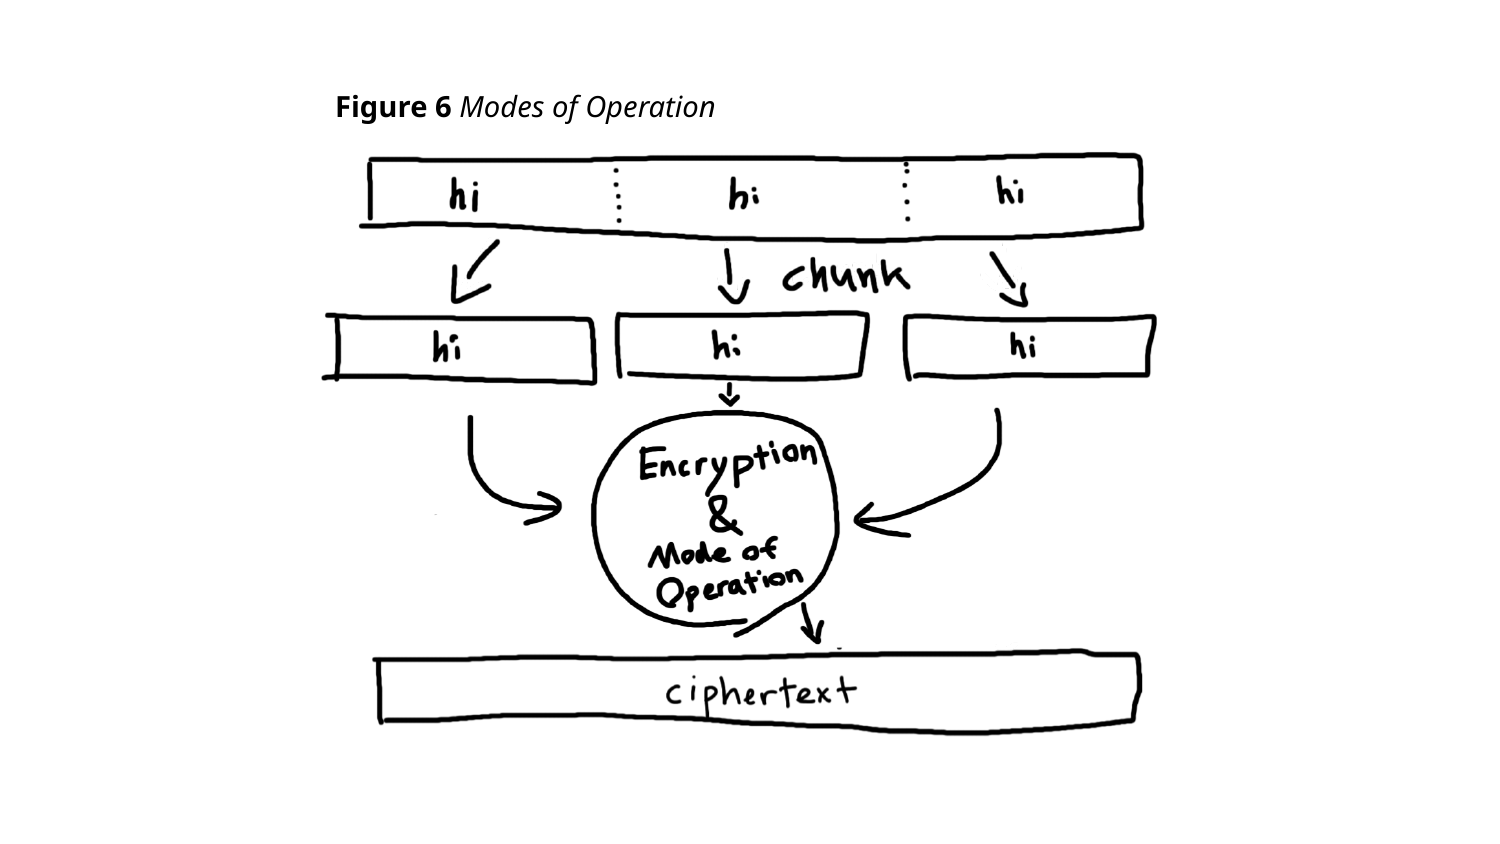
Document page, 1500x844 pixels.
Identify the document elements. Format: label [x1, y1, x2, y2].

picture [129, 72, 1371, 771]
